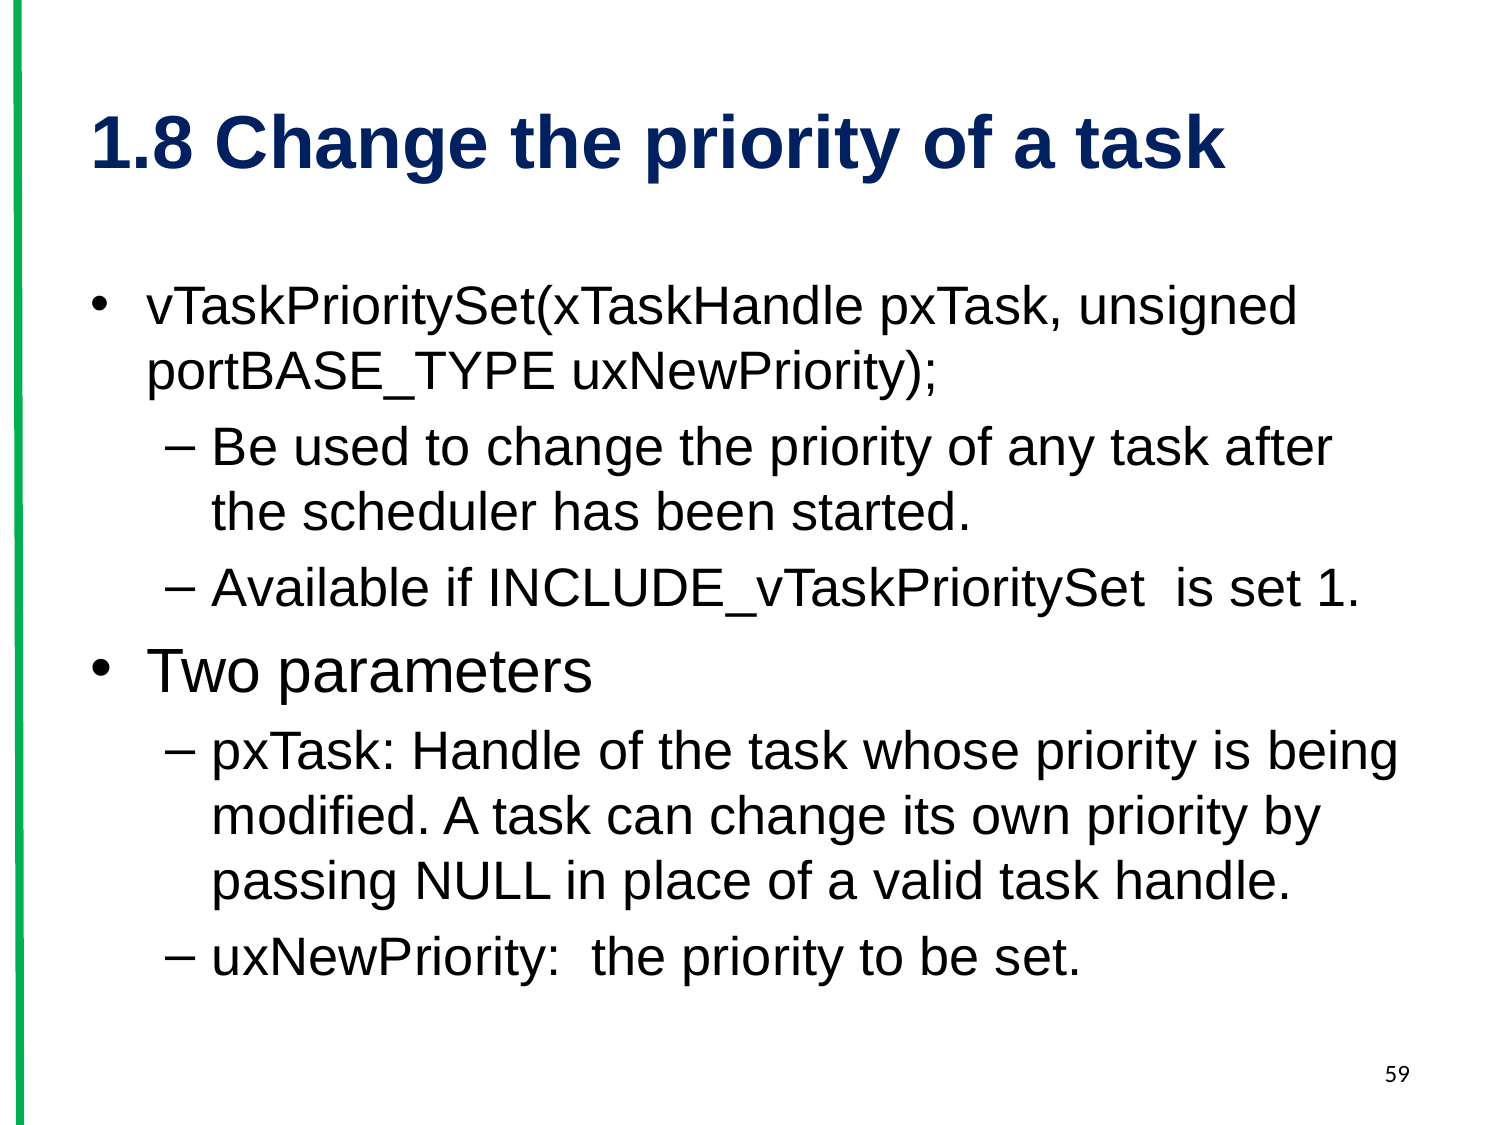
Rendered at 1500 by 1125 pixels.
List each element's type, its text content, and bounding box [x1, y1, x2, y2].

slide_number 59 [1074, 1042, 1425, 1103]
title 1.8 Change the priority of a task [75, 45, 1425, 233]
list vTaskPrioritySet(xTaskHandle pxTask, unsigned portBASE_TYPE uxNewPriority); Be used to change the priority of any task after the scheduler has been started. Available if INCLUDE_vTaskPrioritySet is set 1. Two parameters pxTask: Handle of the task whose priority is being modified. A task can change its own priority by passing NULL in place of a valid task handle. uxNewPriority: the priority to be set. [75, 262, 1425, 1005]
